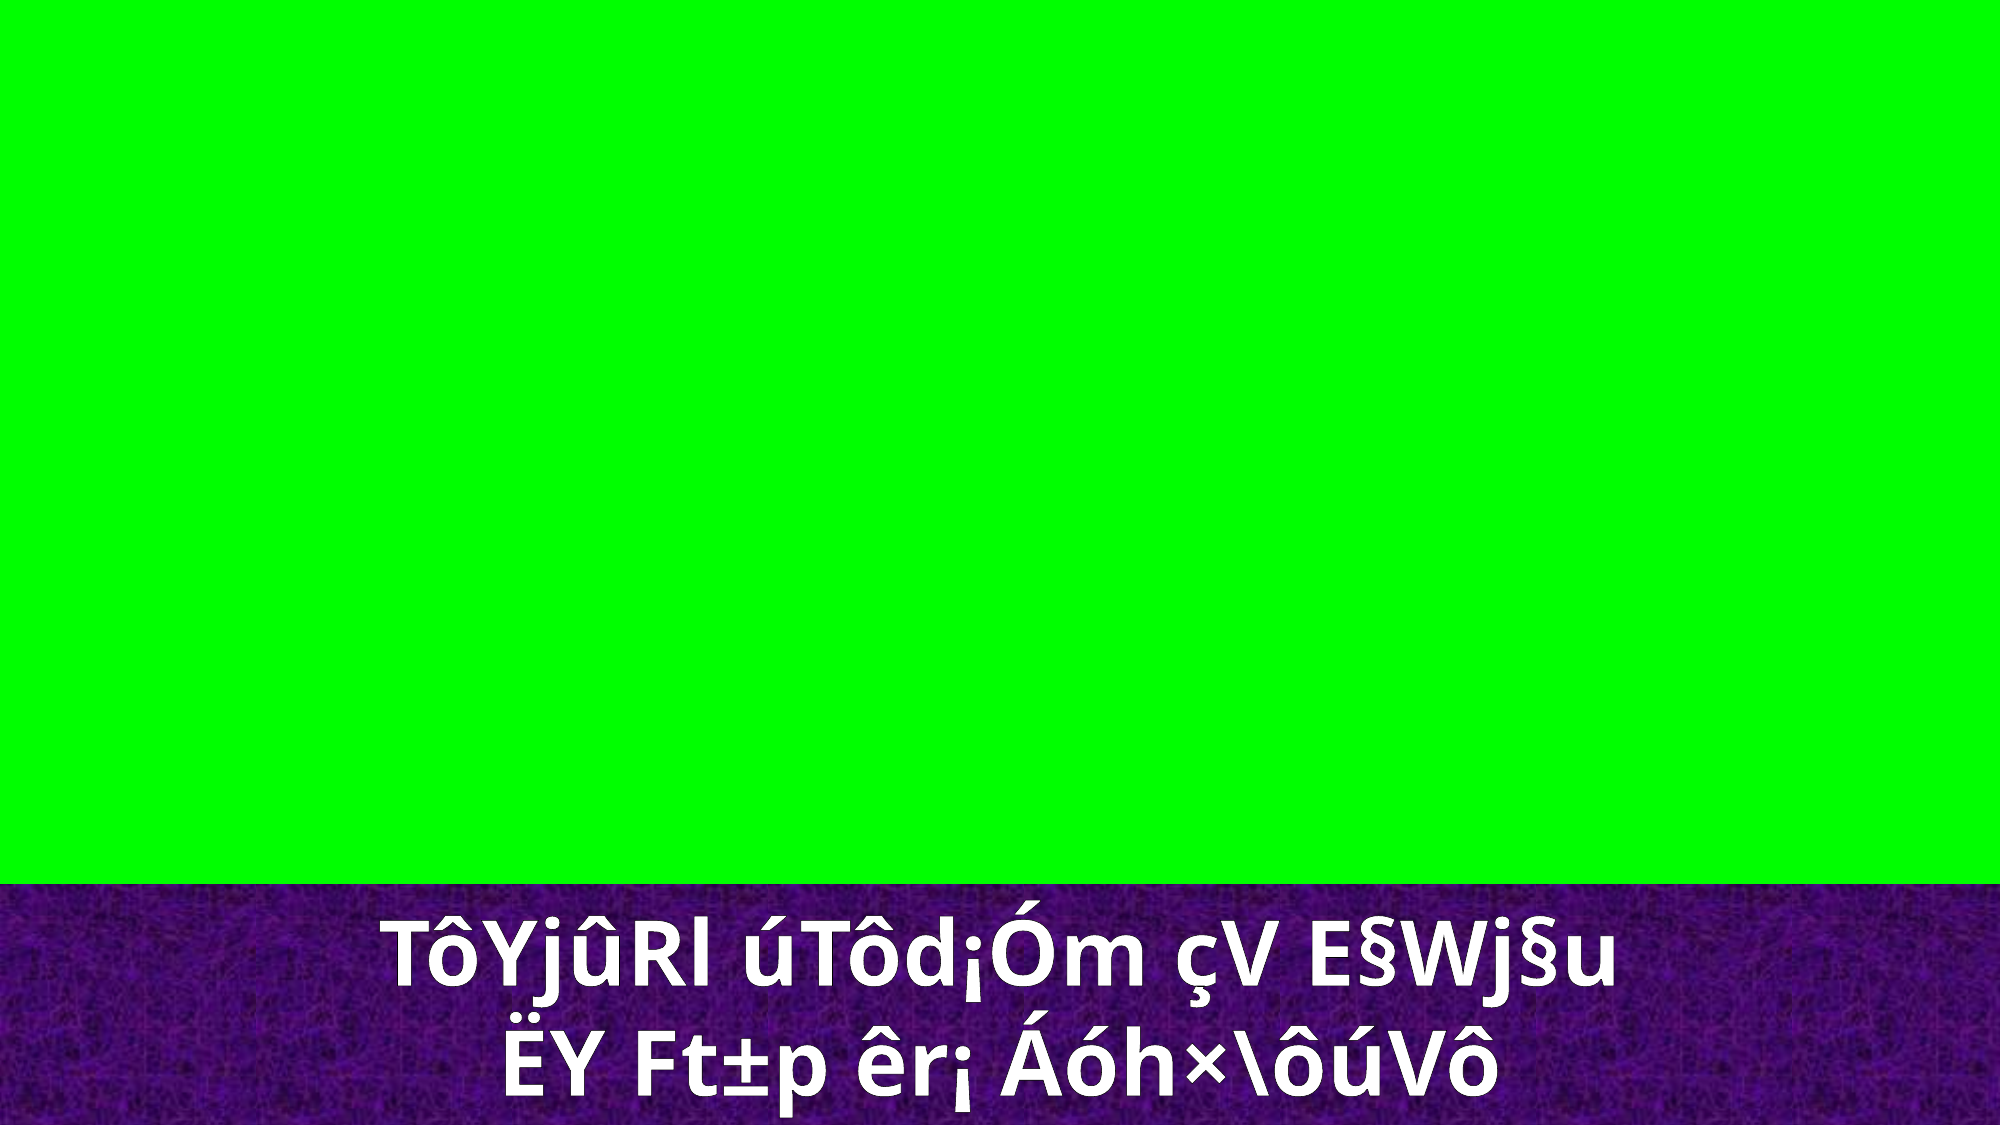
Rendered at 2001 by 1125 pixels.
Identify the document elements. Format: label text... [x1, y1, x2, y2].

text_box TôYjûRl úTôd¡Óm çV E§Wj§u ËY Ft±p êr¡ Áóh×\ôúVô [0, 886, 2000, 1122]
